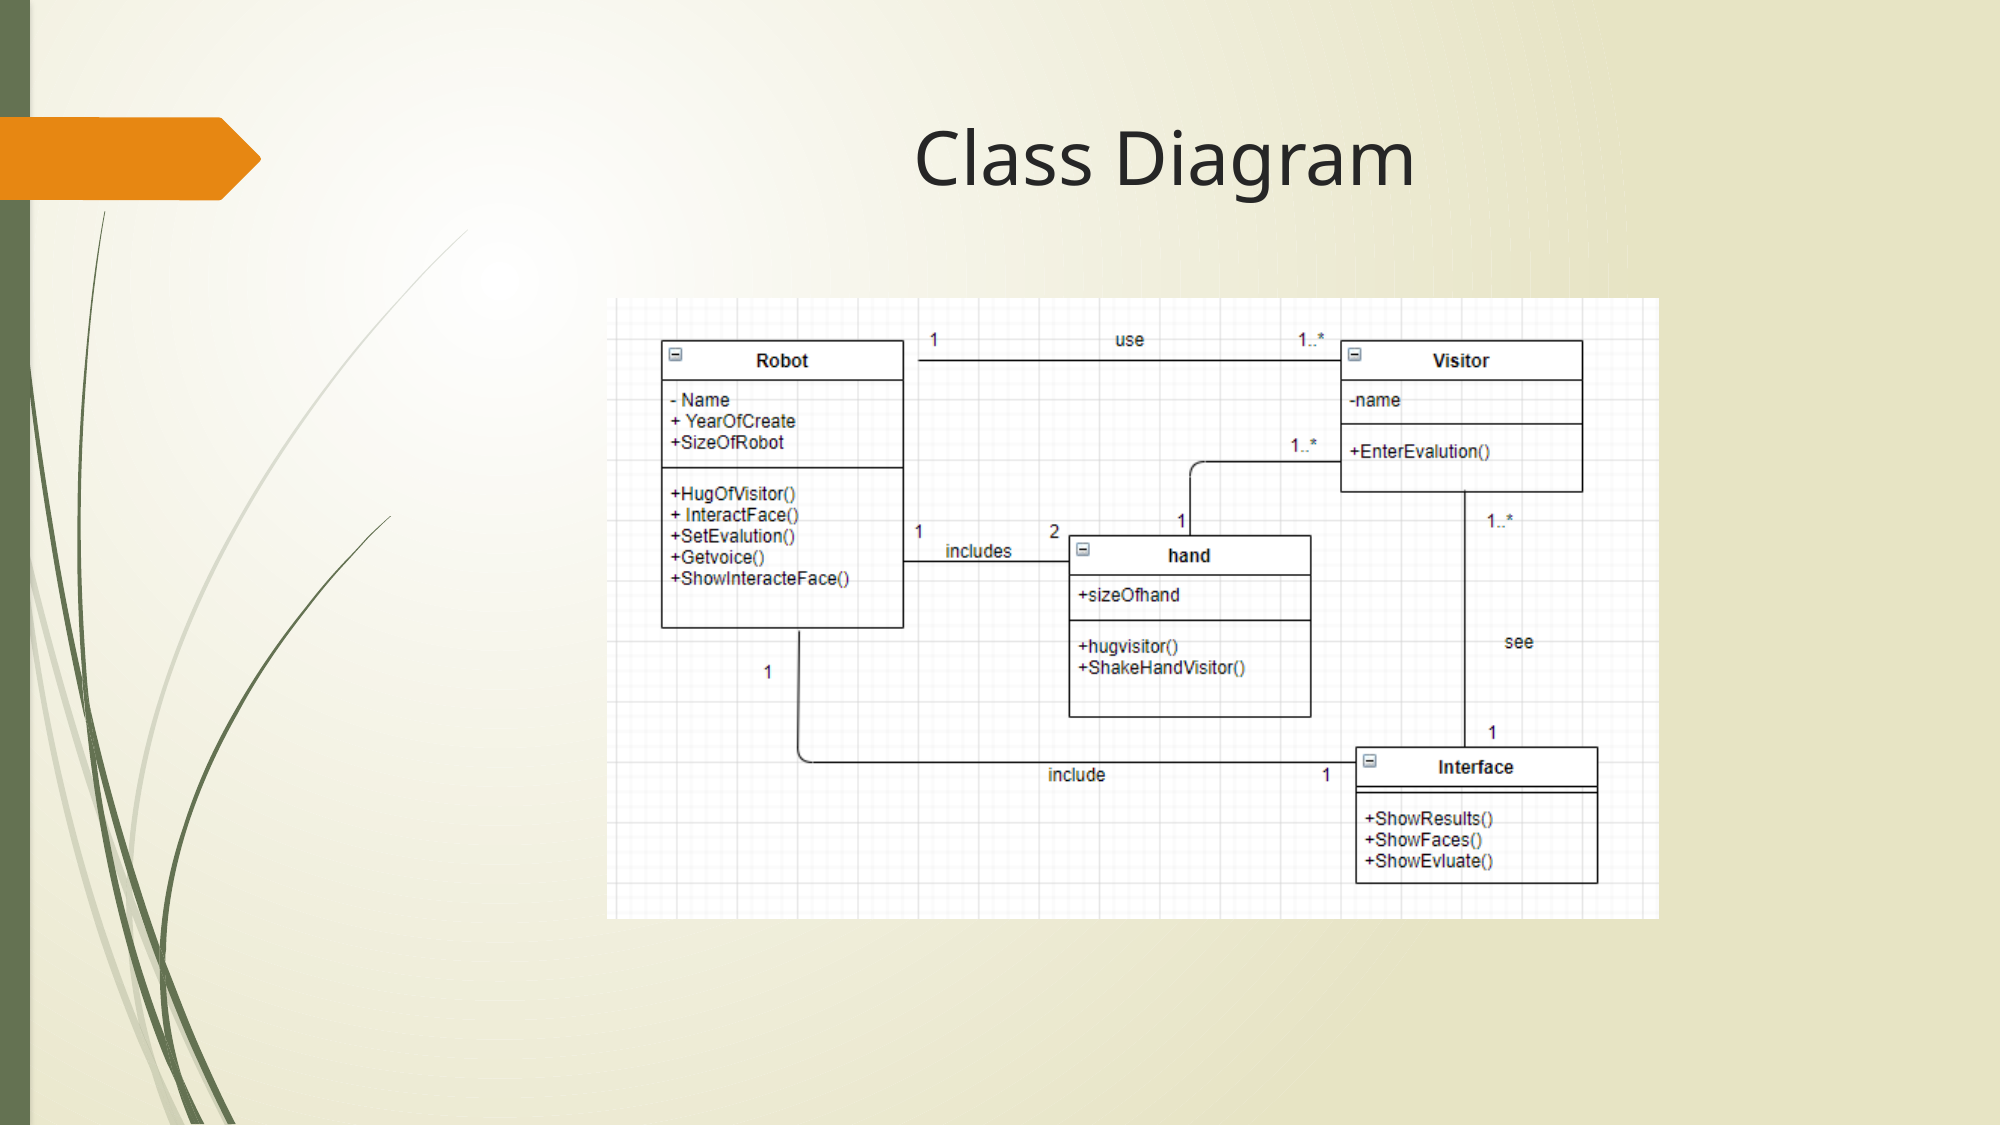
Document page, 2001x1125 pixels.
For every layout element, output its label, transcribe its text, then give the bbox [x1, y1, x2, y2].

title Class Diagram [425, 102, 1888, 313]
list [607, 298, 1659, 919]
